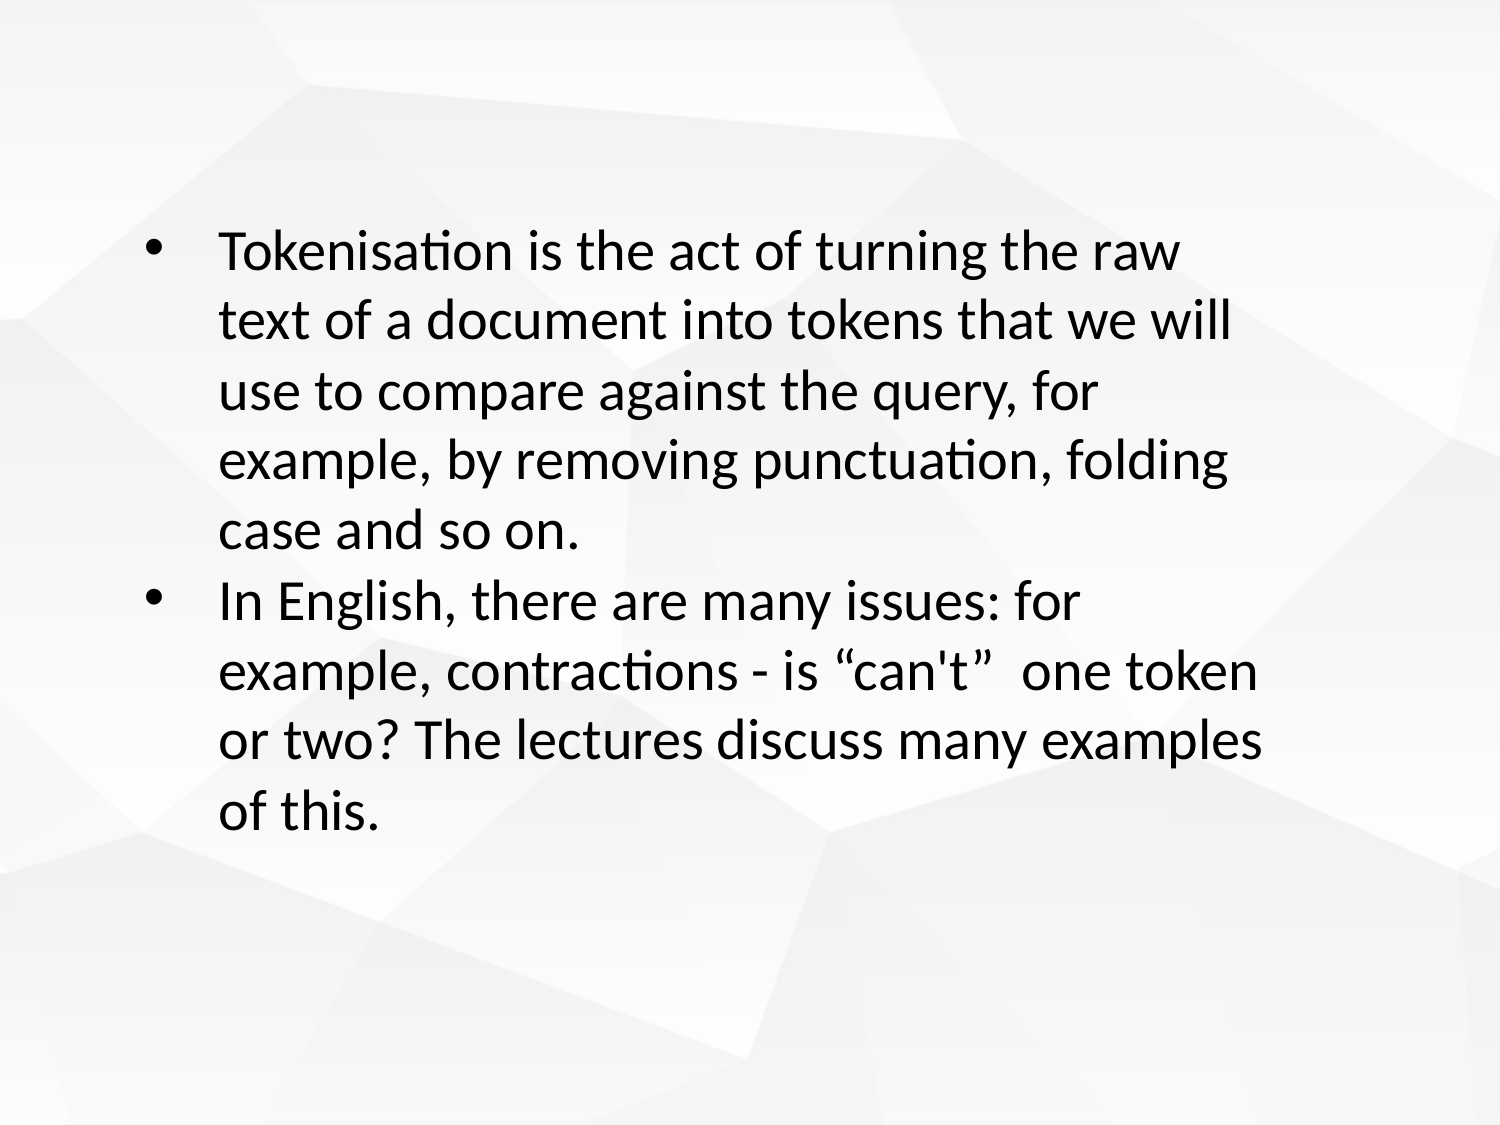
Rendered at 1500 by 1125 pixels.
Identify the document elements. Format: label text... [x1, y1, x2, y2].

picture [0, 0, 1500, 1125]
text_box Tokenisation is the act of turning the raw text of a document into tokens that we will use to compare against the query, for example, by removing punctuation, folding case and so on. In English, there are many issues: for example, contractions - is “can't” one token or two? The lectures discuss many examples of this. [129, 204, 1284, 849]
